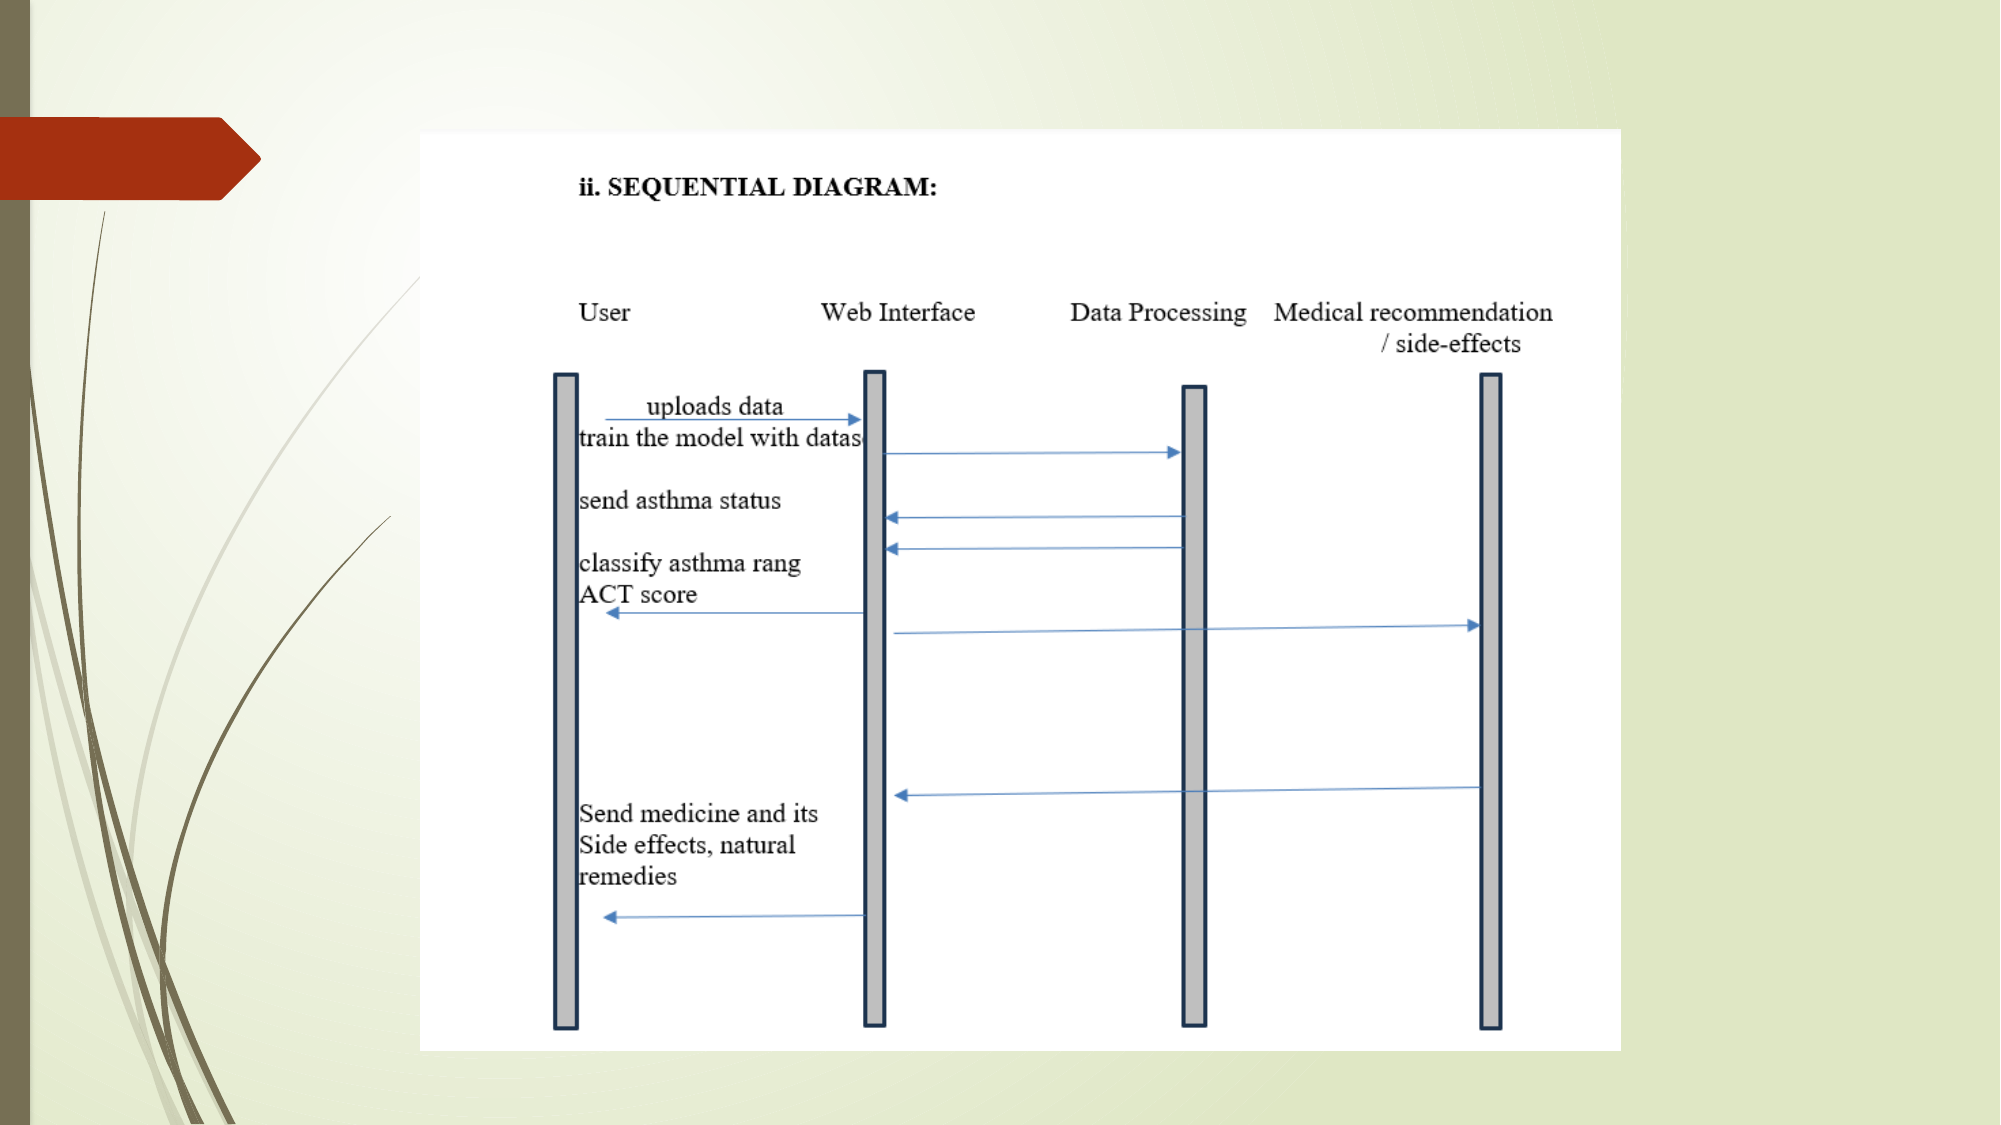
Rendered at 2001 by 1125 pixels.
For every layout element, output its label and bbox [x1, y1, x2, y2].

picture [419, 129, 1622, 1051]
